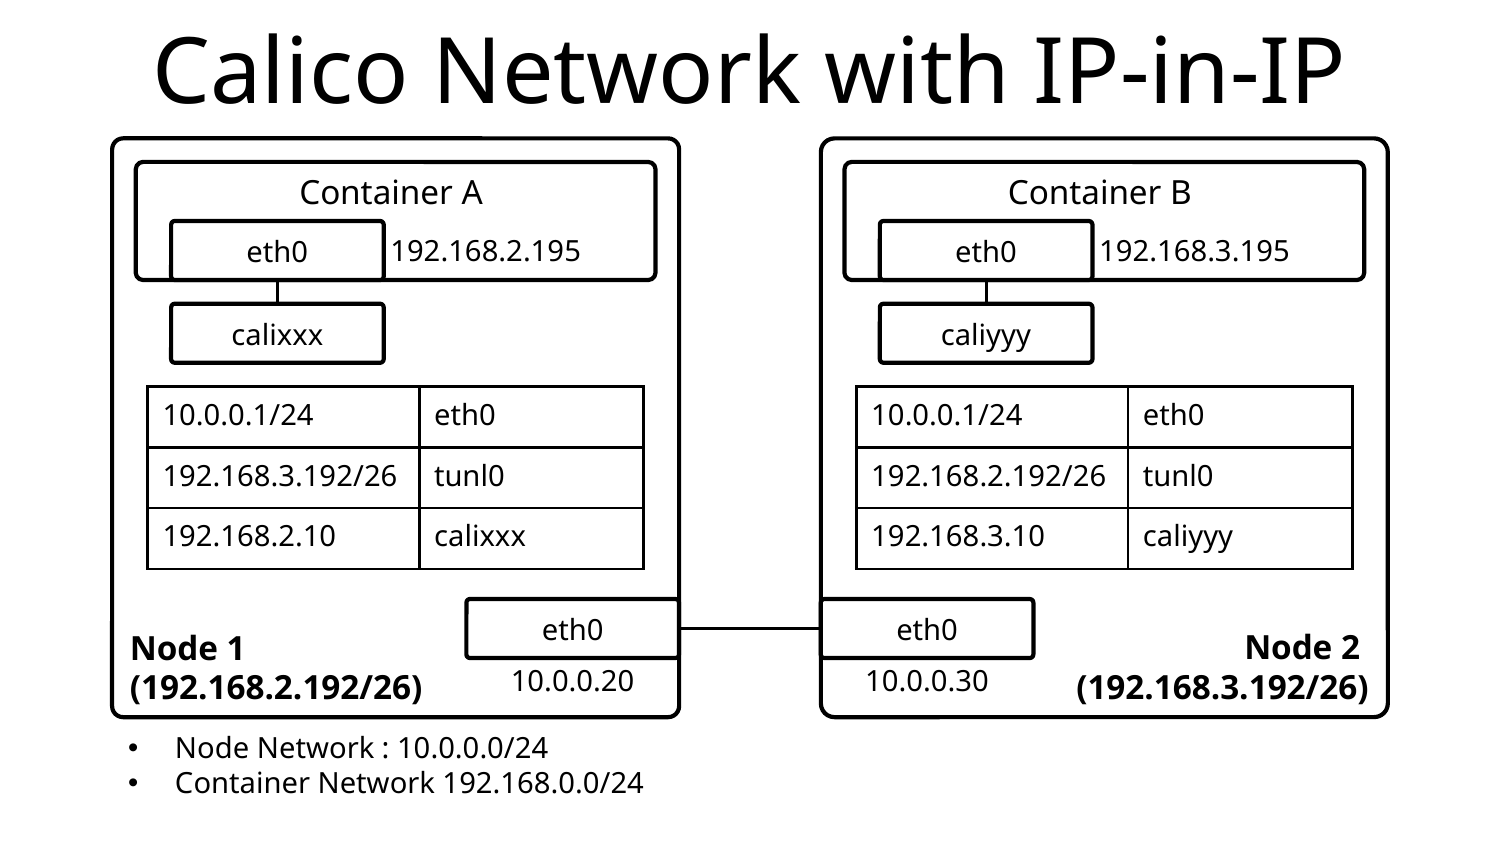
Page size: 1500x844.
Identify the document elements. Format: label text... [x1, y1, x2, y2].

table_cell tunl0 [1129, 449, 1351, 507]
table_cell 192.168.3.10 [858, 509, 1127, 568]
table_cell calixxx [421, 509, 642, 568]
text_box Container B [842, 159, 1367, 283]
text_box Node Network : 10.0.0.0/24 Container Network 192.168.0.0/24 [110, 726, 665, 802]
text_box Node 1 (192.168.2.192/26) [109, 136, 682, 720]
table_cell 192.168.2.192/26 [858, 449, 1127, 507]
table_header eth0 [1129, 388, 1351, 446]
text_box Node 2 (192.168.3.192/26) [818, 136, 1390, 720]
table_header eth0 [421, 388, 642, 446]
text_box caliyyy [877, 301, 1095, 365]
table_header 10.0.0.1/24 [149, 388, 418, 446]
text_box eth0 [464, 596, 682, 654]
text_box eth0 [877, 218, 1095, 283]
text_box 192.168.2.195 [346, 223, 626, 276]
table_cell tunl0 [421, 449, 642, 507]
table_cell caliyyy [1129, 509, 1351, 568]
text_box 10.0.0.30 [787, 654, 1067, 706]
text_box eth0 [818, 596, 1036, 654]
table_cell 192.168.3.192/26 [149, 449, 418, 507]
table_cell 192.168.2.10 [149, 509, 418, 568]
text_box 192.168.3.195 [1054, 223, 1335, 276]
title Calico Network with IP-in-IP [75, 0, 1425, 138]
text_box Container A [133, 159, 658, 283]
text_box 10.0.0.20 [433, 654, 713, 706]
text_box eth0 [168, 218, 386, 283]
text_box calixxx [168, 301, 386, 365]
table_header 10.0.0.1/24 [858, 388, 1127, 446]
